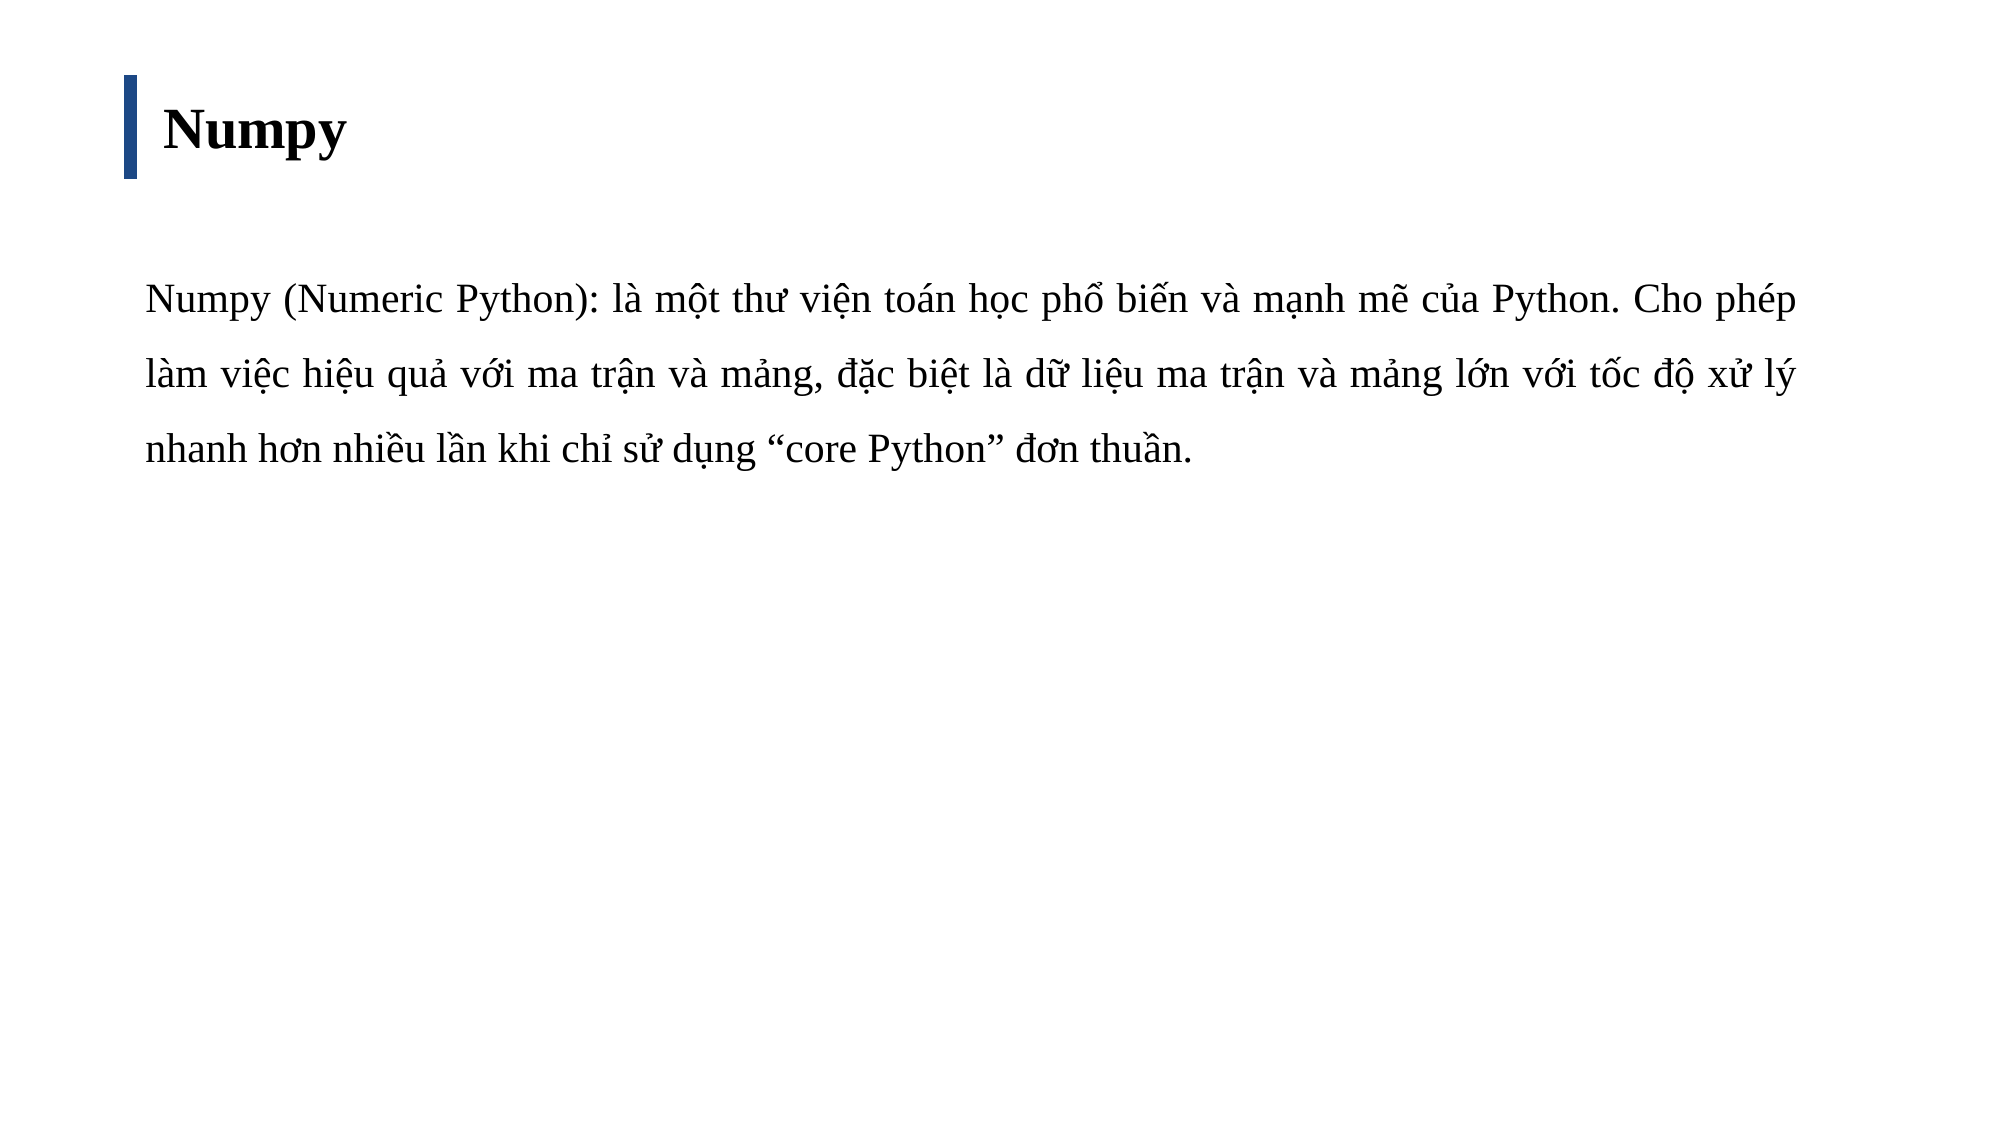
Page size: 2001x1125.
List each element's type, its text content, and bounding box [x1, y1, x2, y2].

text_box Numpy (Numeric Python): là một thư viện toán học phổ biến và mạnh mẽ của Python. Cho phép làm việc hiệu quả với ma trận và mảng, đặc biệt là dữ liệu ma trận và mảng lớn với tốc độ xử lý nhanh hơn nhiều lần khi chỉ sử dụng “core Python” đơn thuần. [130, 237, 1814, 478]
text_box Numpy [148, 83, 770, 168]
